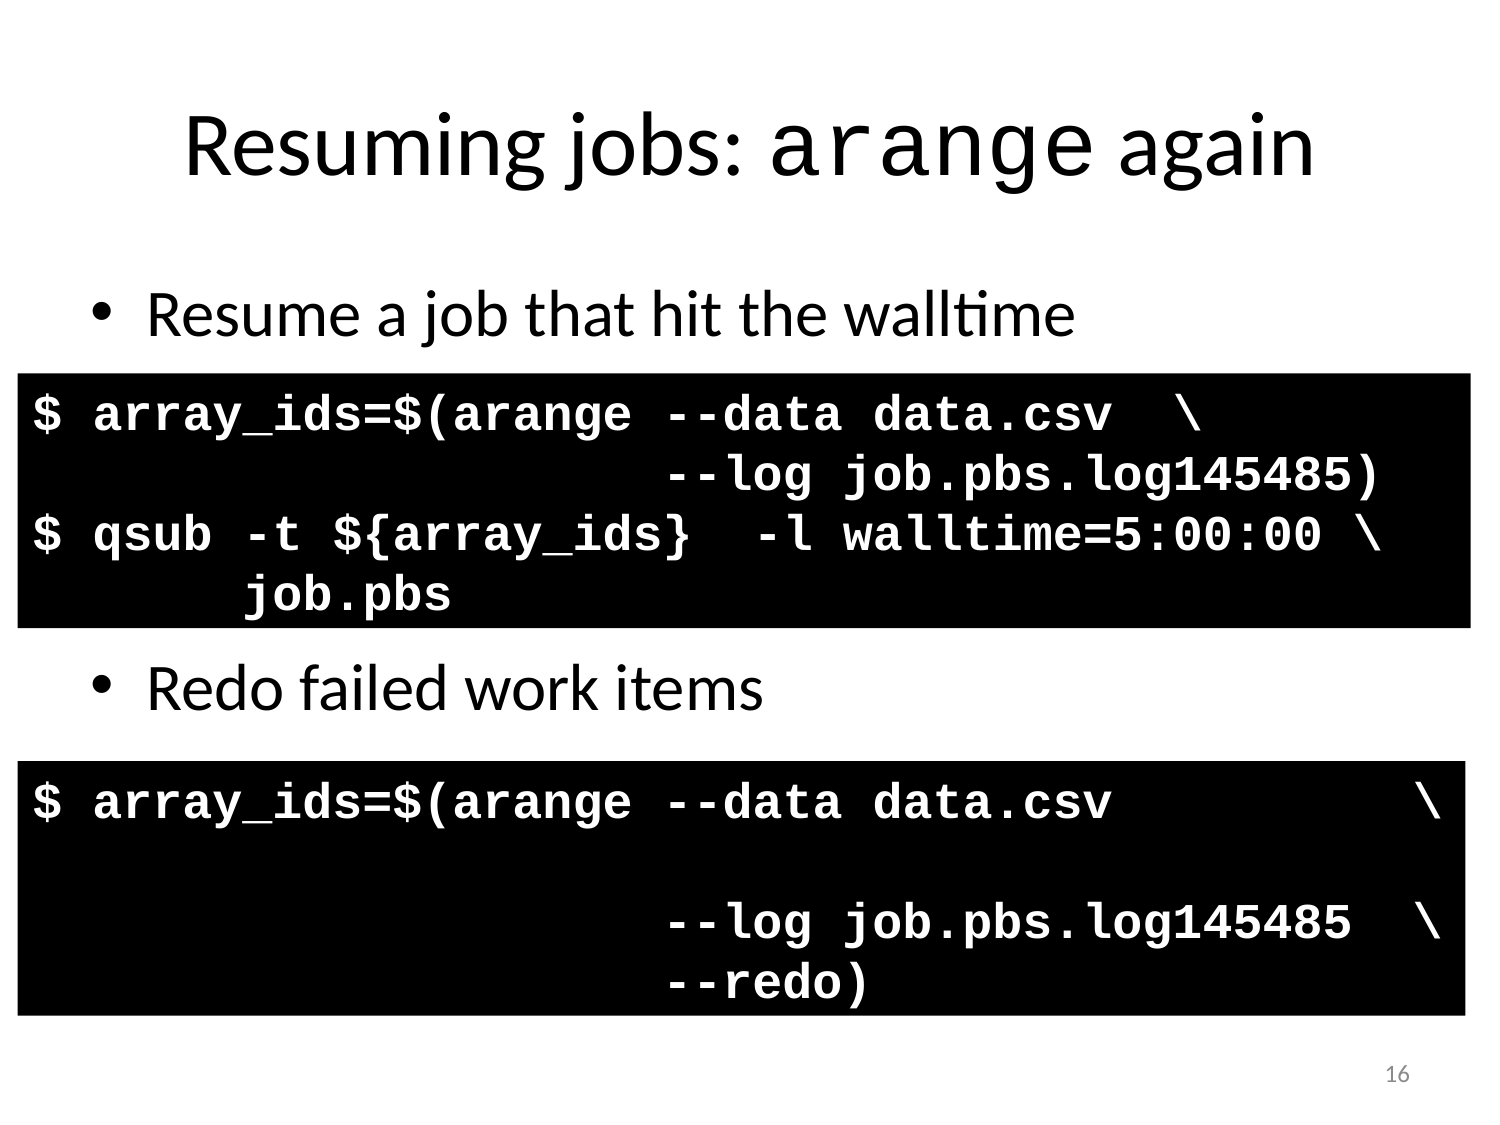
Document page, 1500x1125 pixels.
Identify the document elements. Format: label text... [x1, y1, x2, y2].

text_box $ array_ids=$(arange --data data.csv \ --log job.pbs.log145485 \ --redo) [17, 761, 1466, 1016]
slide_number 16 [1074, 1042, 1425, 1103]
title Resuming jobs: arange again [75, 45, 1425, 233]
text_box $ array_ids=$(arange --data data.csv \ --log job.pbs.log145485) $ qsub -t ${array_ids} -l walltime=5:00:00 \ job.pbs [17, 373, 1471, 629]
list Resume a job that hit the walltime Redo failed work items [75, 262, 1425, 373]
list Resume a job that hit the walltime Redo failed work items [75, 629, 1425, 761]
